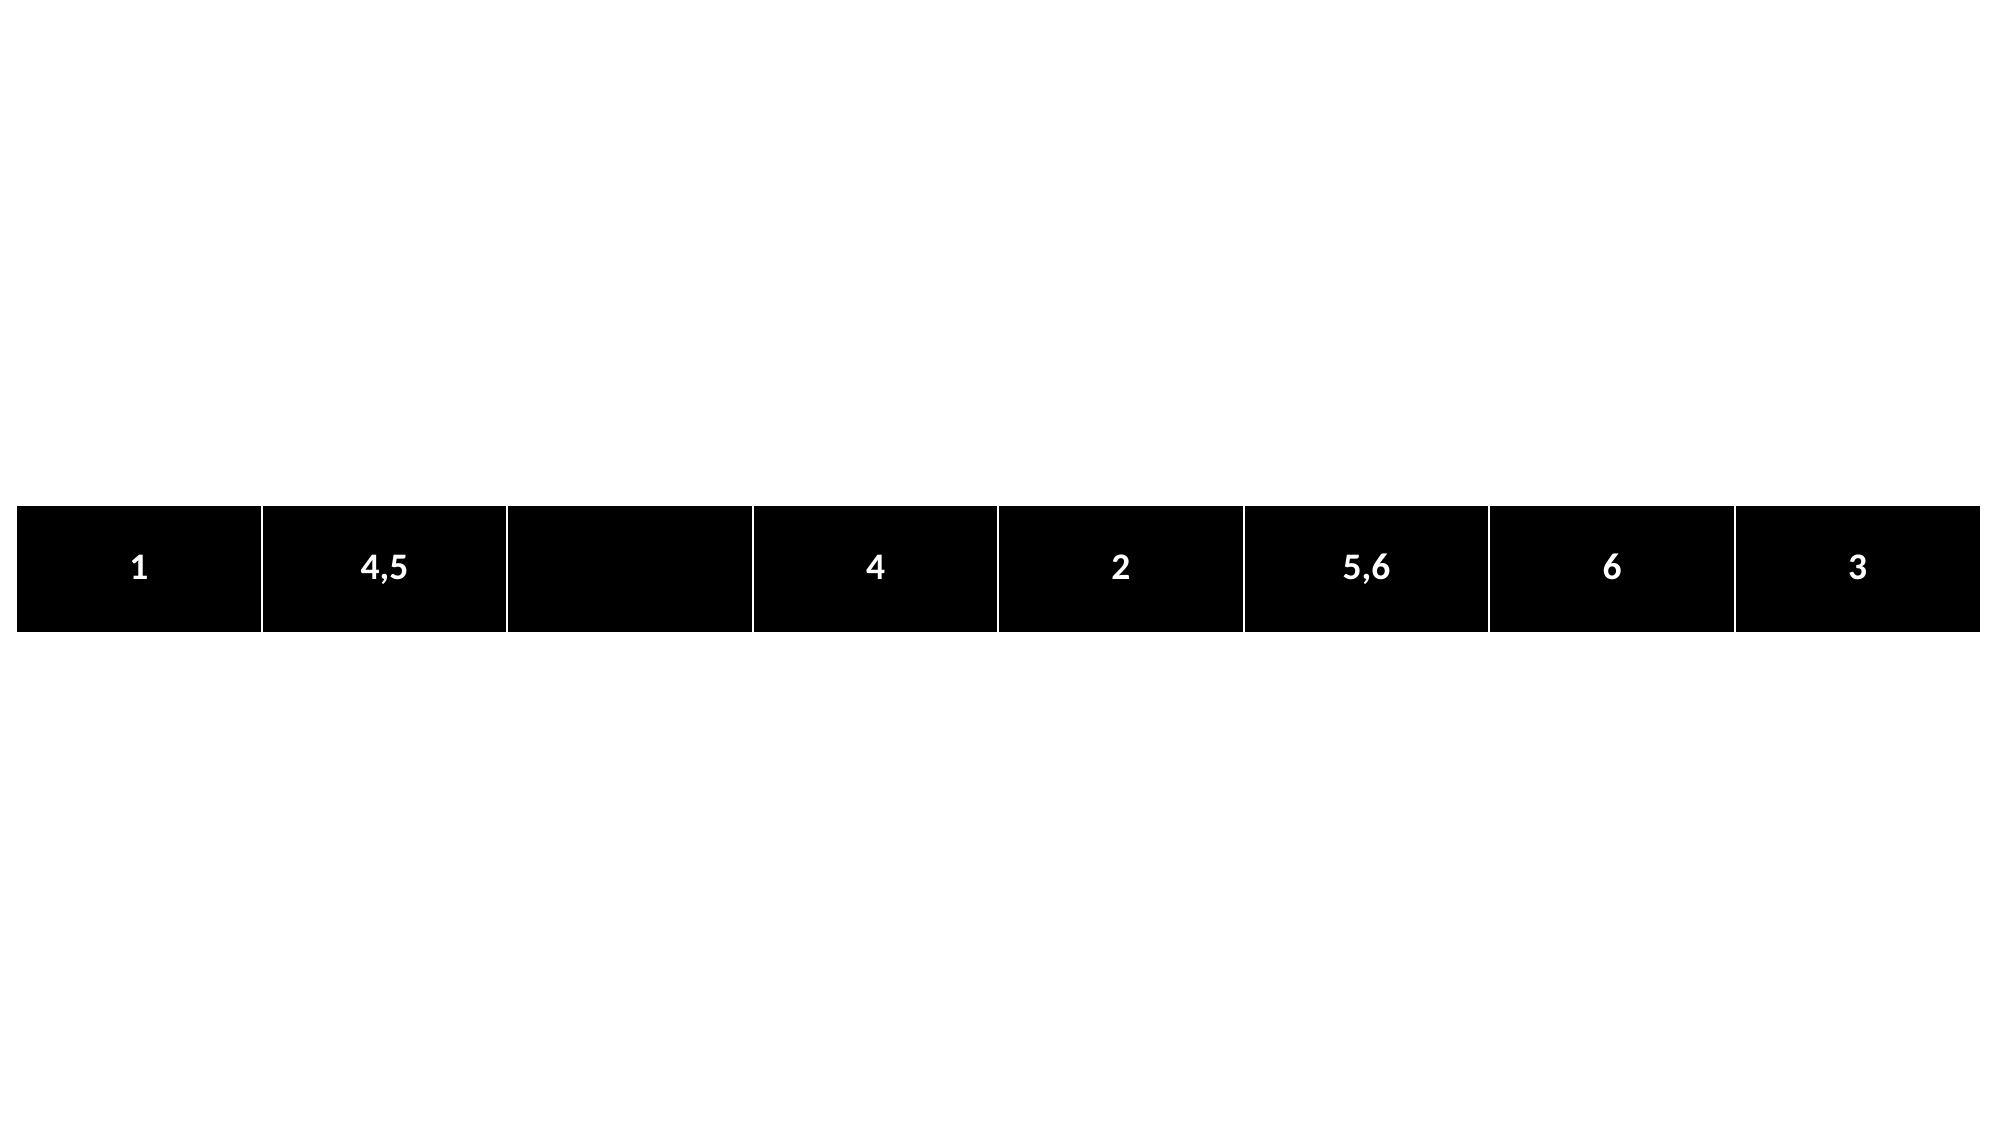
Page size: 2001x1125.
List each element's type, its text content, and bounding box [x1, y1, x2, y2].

table_header 3 [1736, 506, 1980, 632]
table_header 6 [1490, 506, 1734, 632]
table_header 2 [999, 506, 1243, 632]
table_header 4 [754, 506, 997, 632]
table_header 5,6 [1245, 506, 1488, 632]
table_header 1 [17, 506, 261, 632]
table_header 4,5 [263, 506, 506, 632]
table_header [508, 506, 752, 632]
